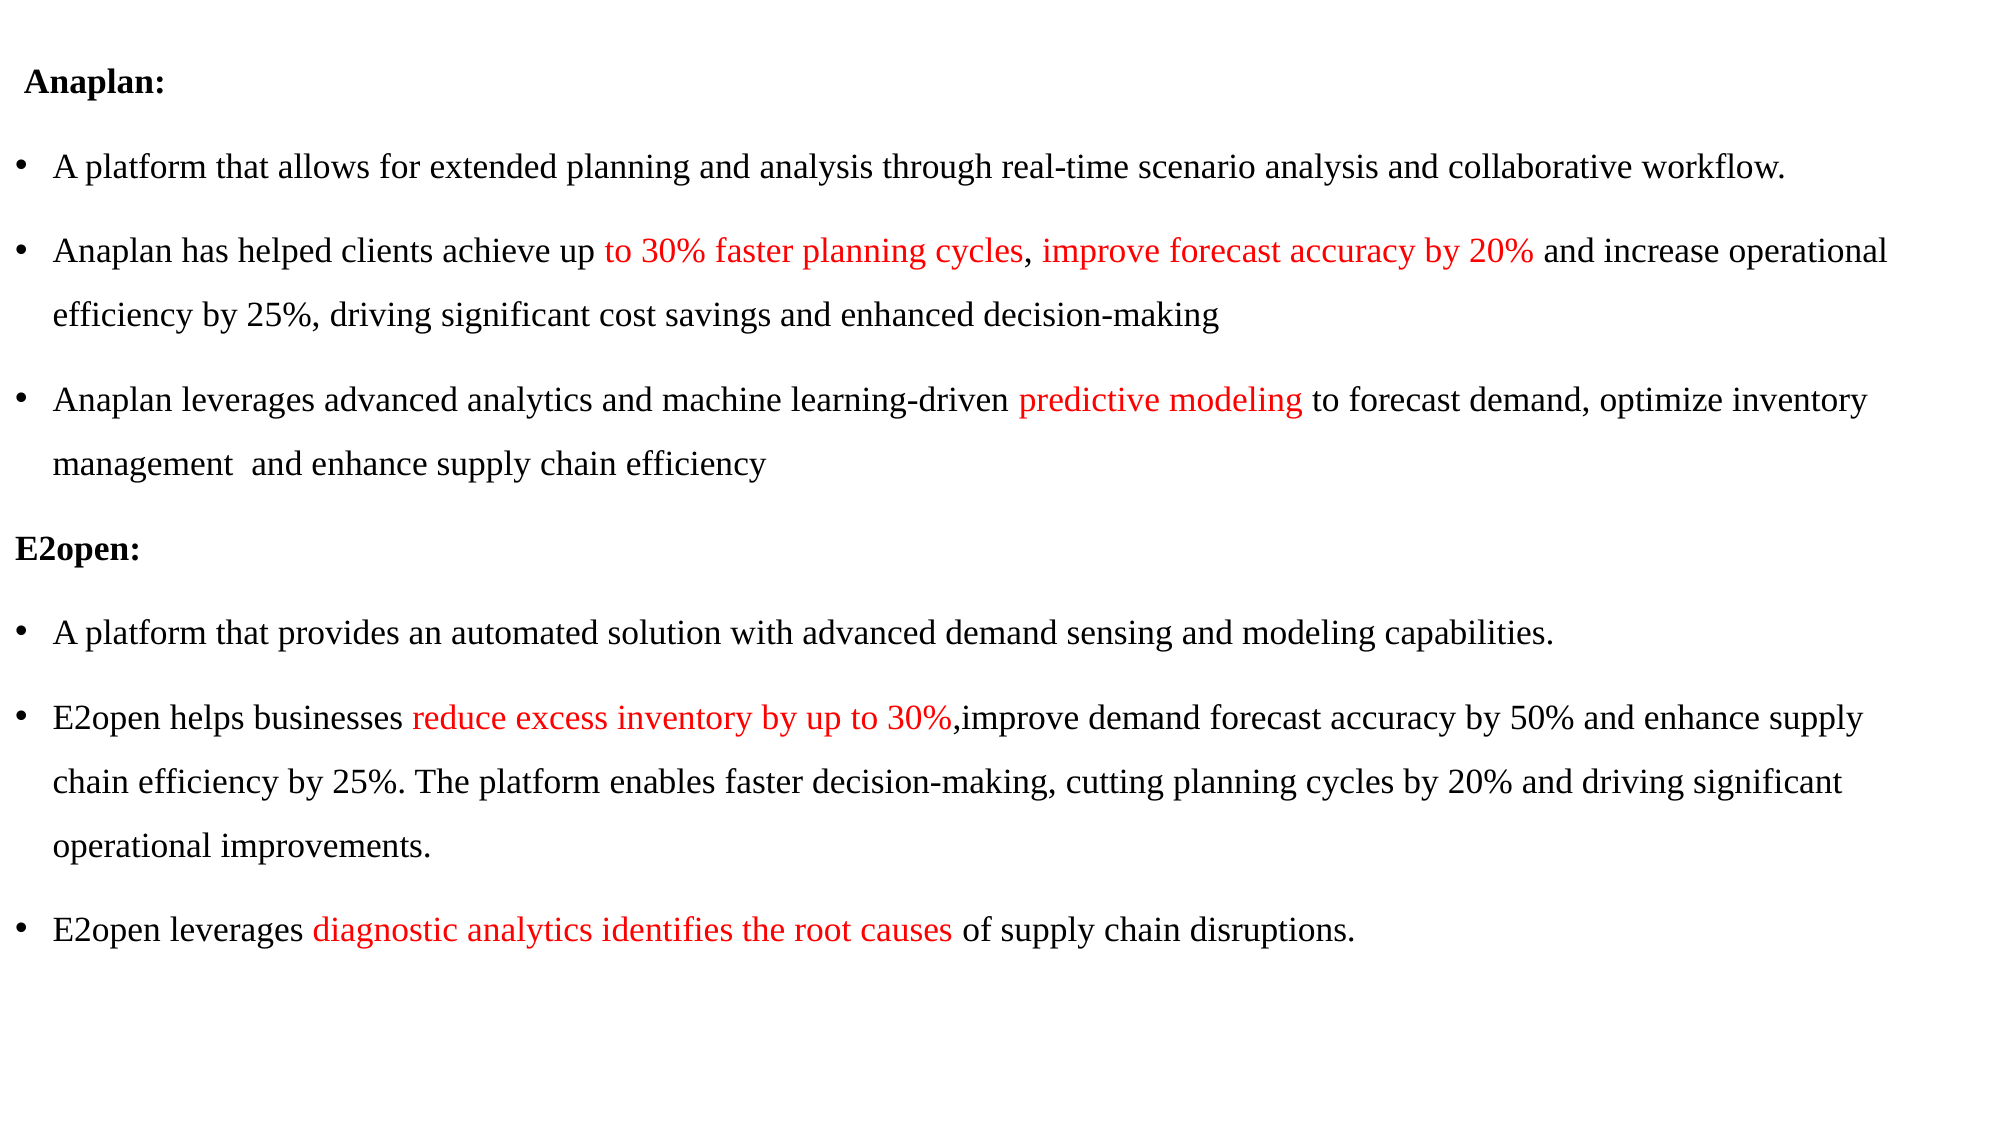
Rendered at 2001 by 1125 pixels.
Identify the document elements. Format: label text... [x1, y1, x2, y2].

list Anaplan: A platform that allows for extended planning and analysis through real-time scenario analysis and collaborative workflow. Anaplan has helped clients achieve up to 30% faster planning cycles, improve forecast accuracy by 20% and increase operational efficiency by 25%, driving significant cost savings and enhanced decision-making Anaplan leverages advanced analytics and machine learning-driven predictive modeling to forecast demand, optimize inventory management and enhance supply chain efficiency E2open: A platform that provides an automated solution with advanced demand sensing and modeling capabilities. E2open helps businesses reduce excess inventory by up to 30%,improve demand forecast accuracy by 50% and enhance supply chain efficiency by 25%. The platform enables faster decision-making, cutting planning cycles by 20% and driving significant operational improvements. E2open leverages diagnostic analytics identifies the root causes of supply chain disruptions. [0, 29, 1934, 1101]
